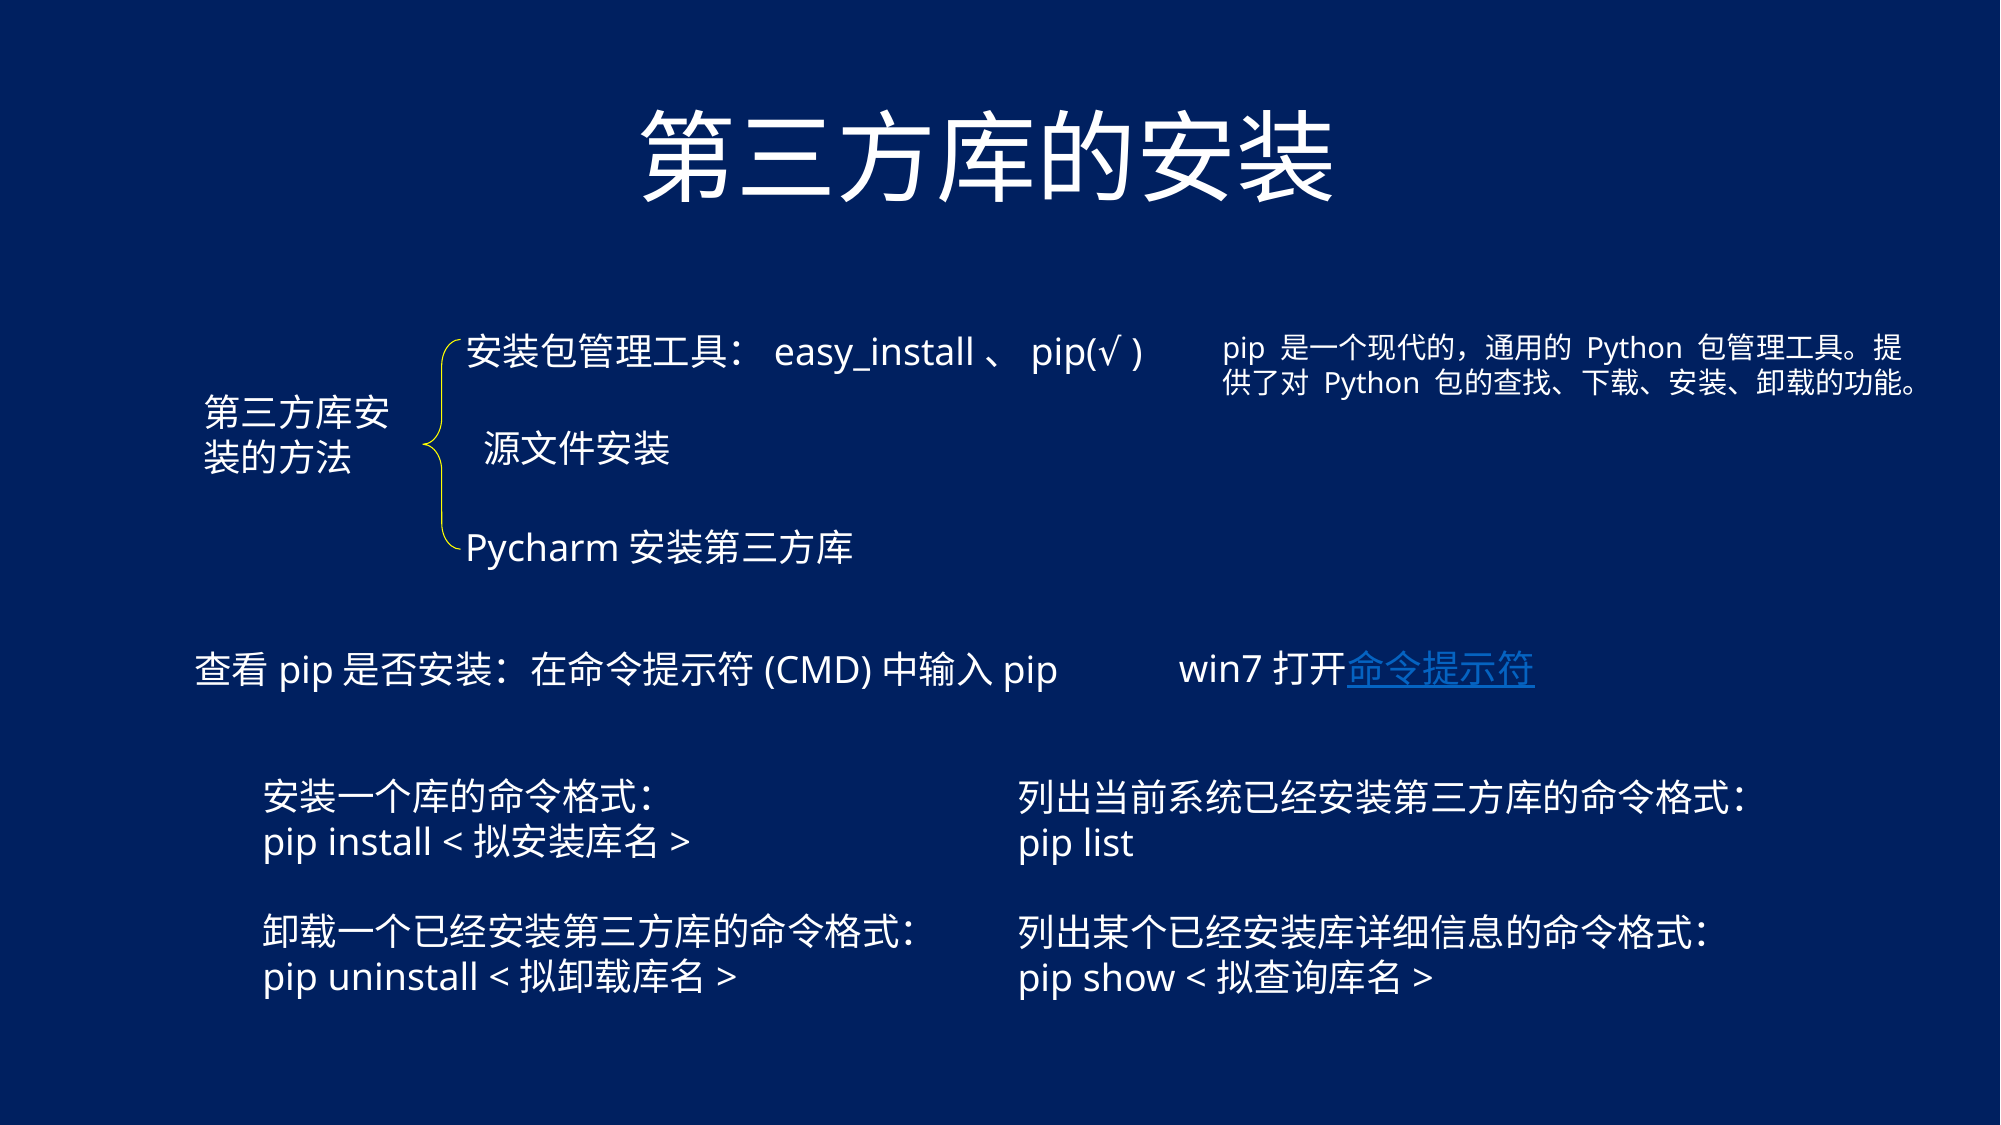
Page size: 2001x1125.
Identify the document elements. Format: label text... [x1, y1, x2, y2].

text_box [422, 343, 461, 546]
text_box 安装一个库的命令格式： pip install <拟安装库名> 卸载一个已经安装第三方库的命令格式： pip uninstall <拟卸载库名> [247, 765, 953, 1006]
text_box win7打开命令提示符 [1164, 637, 1550, 707]
text_box 安装包管理工具：easy_install、pip(√ ) [450, 321, 1158, 381]
text_box pip 是一个现代的，通用的 Python 包管理工具。提供了对 Python 包的查找、下载、安装、卸载的功能。 [1207, 322, 1922, 407]
text_box 源文件安装 [468, 417, 686, 478]
text_box 第三方库安装的方法 [188, 381, 413, 487]
text_box Pycharm安装第三方库 [450, 516, 869, 577]
text_box 查看pip是否安装：在命令提示符(CMD)中输入pip [179, 638, 1074, 699]
text_box 第三方库的安装 [621, 86, 1352, 222]
text_box 列出当前系统已经安装第三方库的命令格式： pip list 列出某个已经安装库详细信息的命令格式： pip show <拟查询库名> [1002, 766, 1821, 1007]
